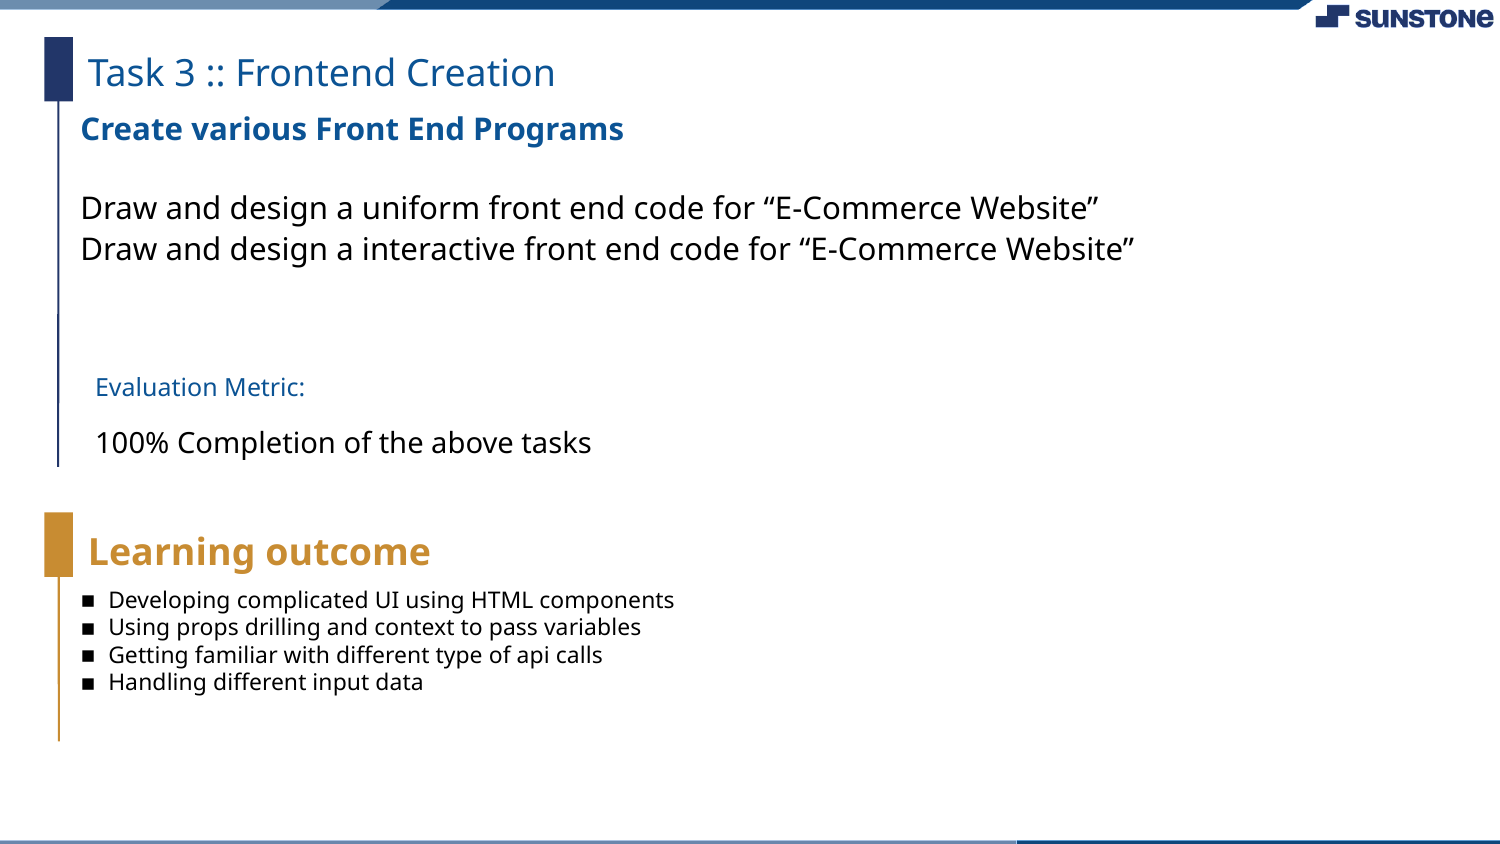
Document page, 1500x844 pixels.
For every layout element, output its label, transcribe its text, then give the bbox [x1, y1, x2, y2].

text_box Evaluation Metric: [80, 364, 834, 417]
list Developing complicated UI using HTML components Using props drilling and context to pass variables Getting familiar with different type of api calls Handling different input data [80, 585, 1237, 742]
text_box Learning outcome [73, 520, 505, 573]
list Create various Front End Programs Draw and design a uniform front end code for “E-Commerce Website” Draw and design a interactive front end code for “E-Commerce Website” [80, 106, 1211, 372]
text_box Task 3 :: Frontend Creation [73, 41, 701, 94]
picture [0, 0, 1500, 844]
text_box 100% Completion of the above tasks [80, 417, 834, 469]
